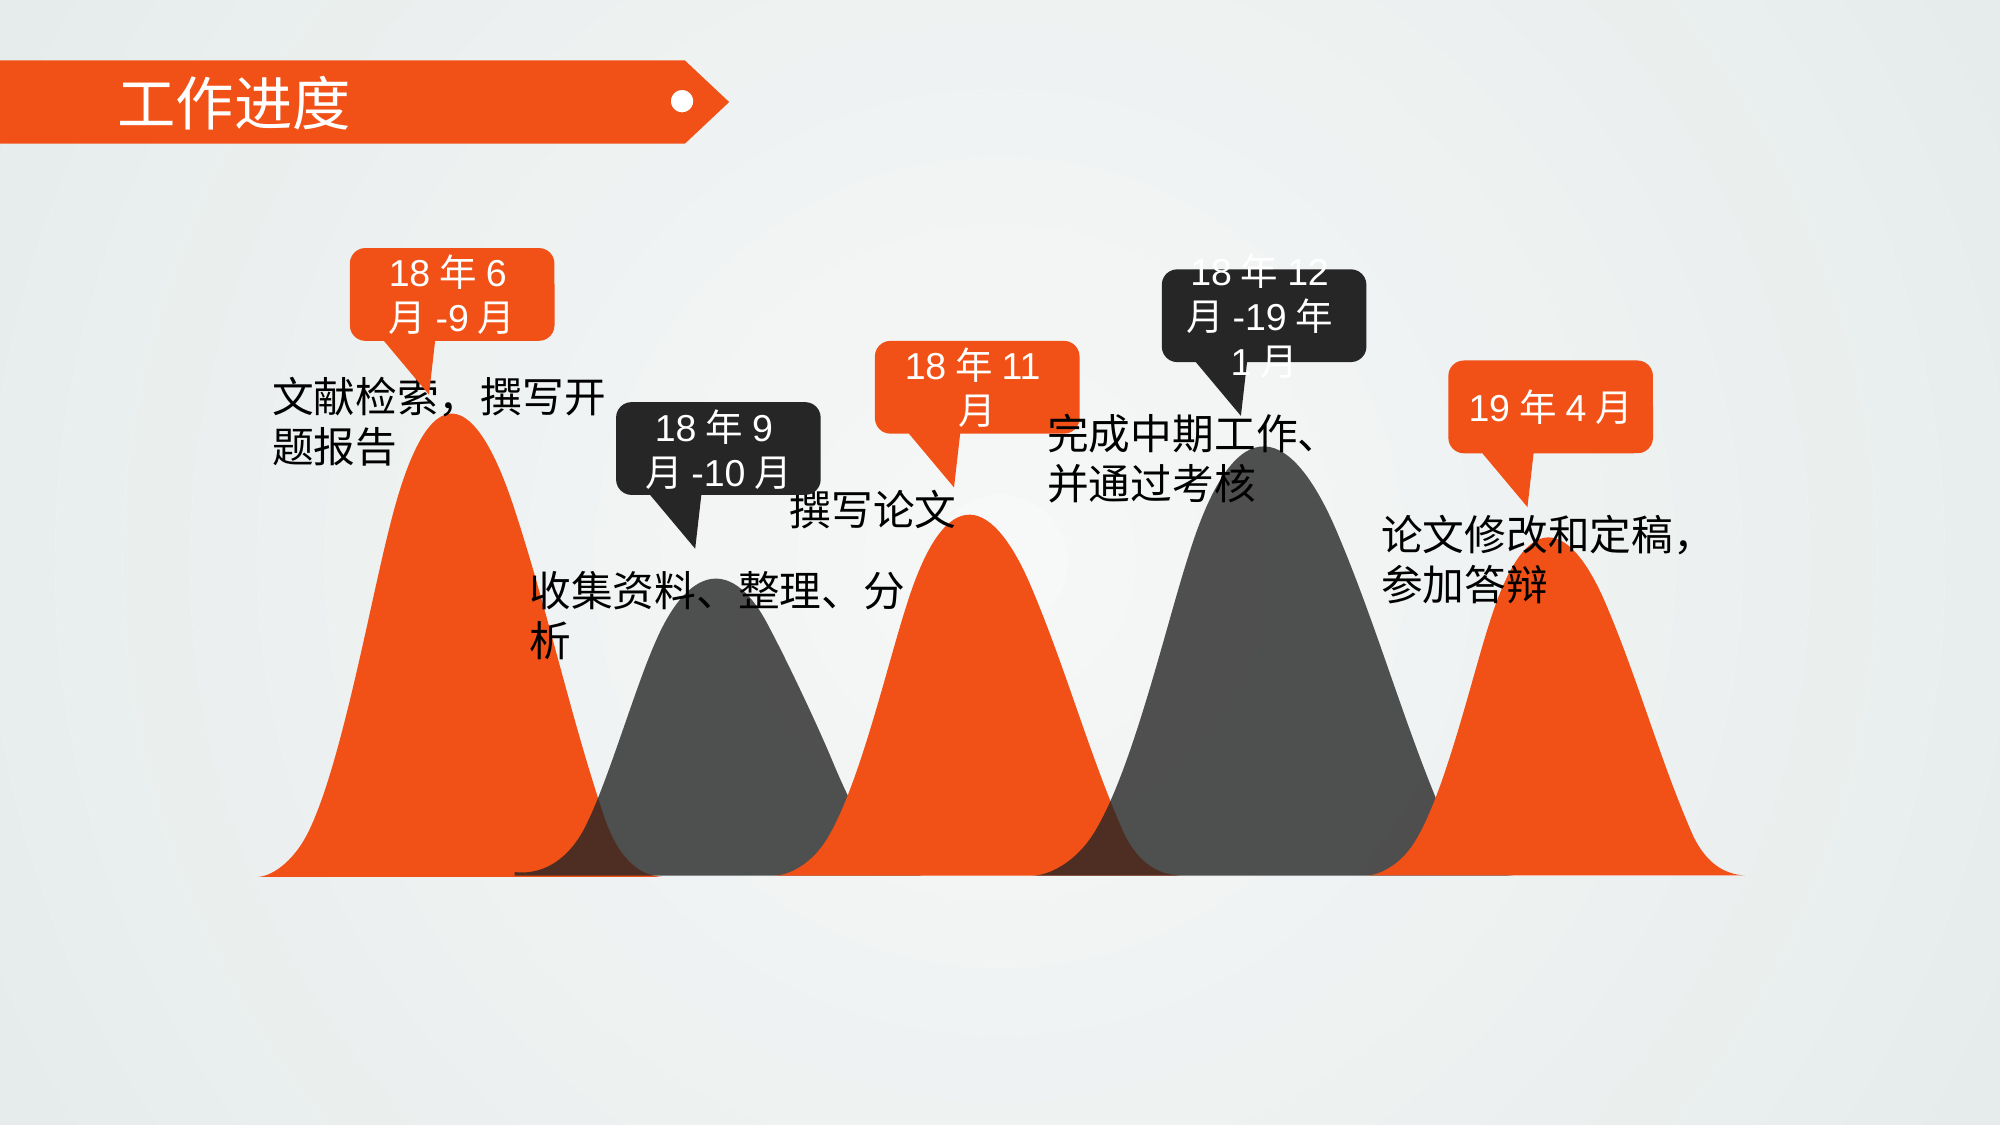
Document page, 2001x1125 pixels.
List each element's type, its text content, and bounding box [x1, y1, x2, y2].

text_box [668, 87, 696, 115]
text_box 收集资料、整理、分析 [514, 578, 848, 876]
text_box 完成中期工作、 并通过考核 [1032, 446, 1435, 876]
text_box 19年4月 [1447, 359, 1655, 510]
text_box 18年6月-9月 [348, 246, 556, 398]
text_box 论文修改和定稿，参加答辩 [1366, 537, 1746, 876]
text_box 撰写论文 [774, 514, 1110, 876]
text_box 文献检索，撰写开题报告 [257, 413, 662, 877]
text_box 工作进度 [102, 59, 366, 145]
text_box 18年9月-10月 [615, 401, 822, 552]
text_box 18年12月-19年1月 [1160, 268, 1368, 419]
text_box [366, 59, 731, 145]
text_box 18年11月 [873, 339, 1081, 491]
text_box [0, 59, 102, 145]
